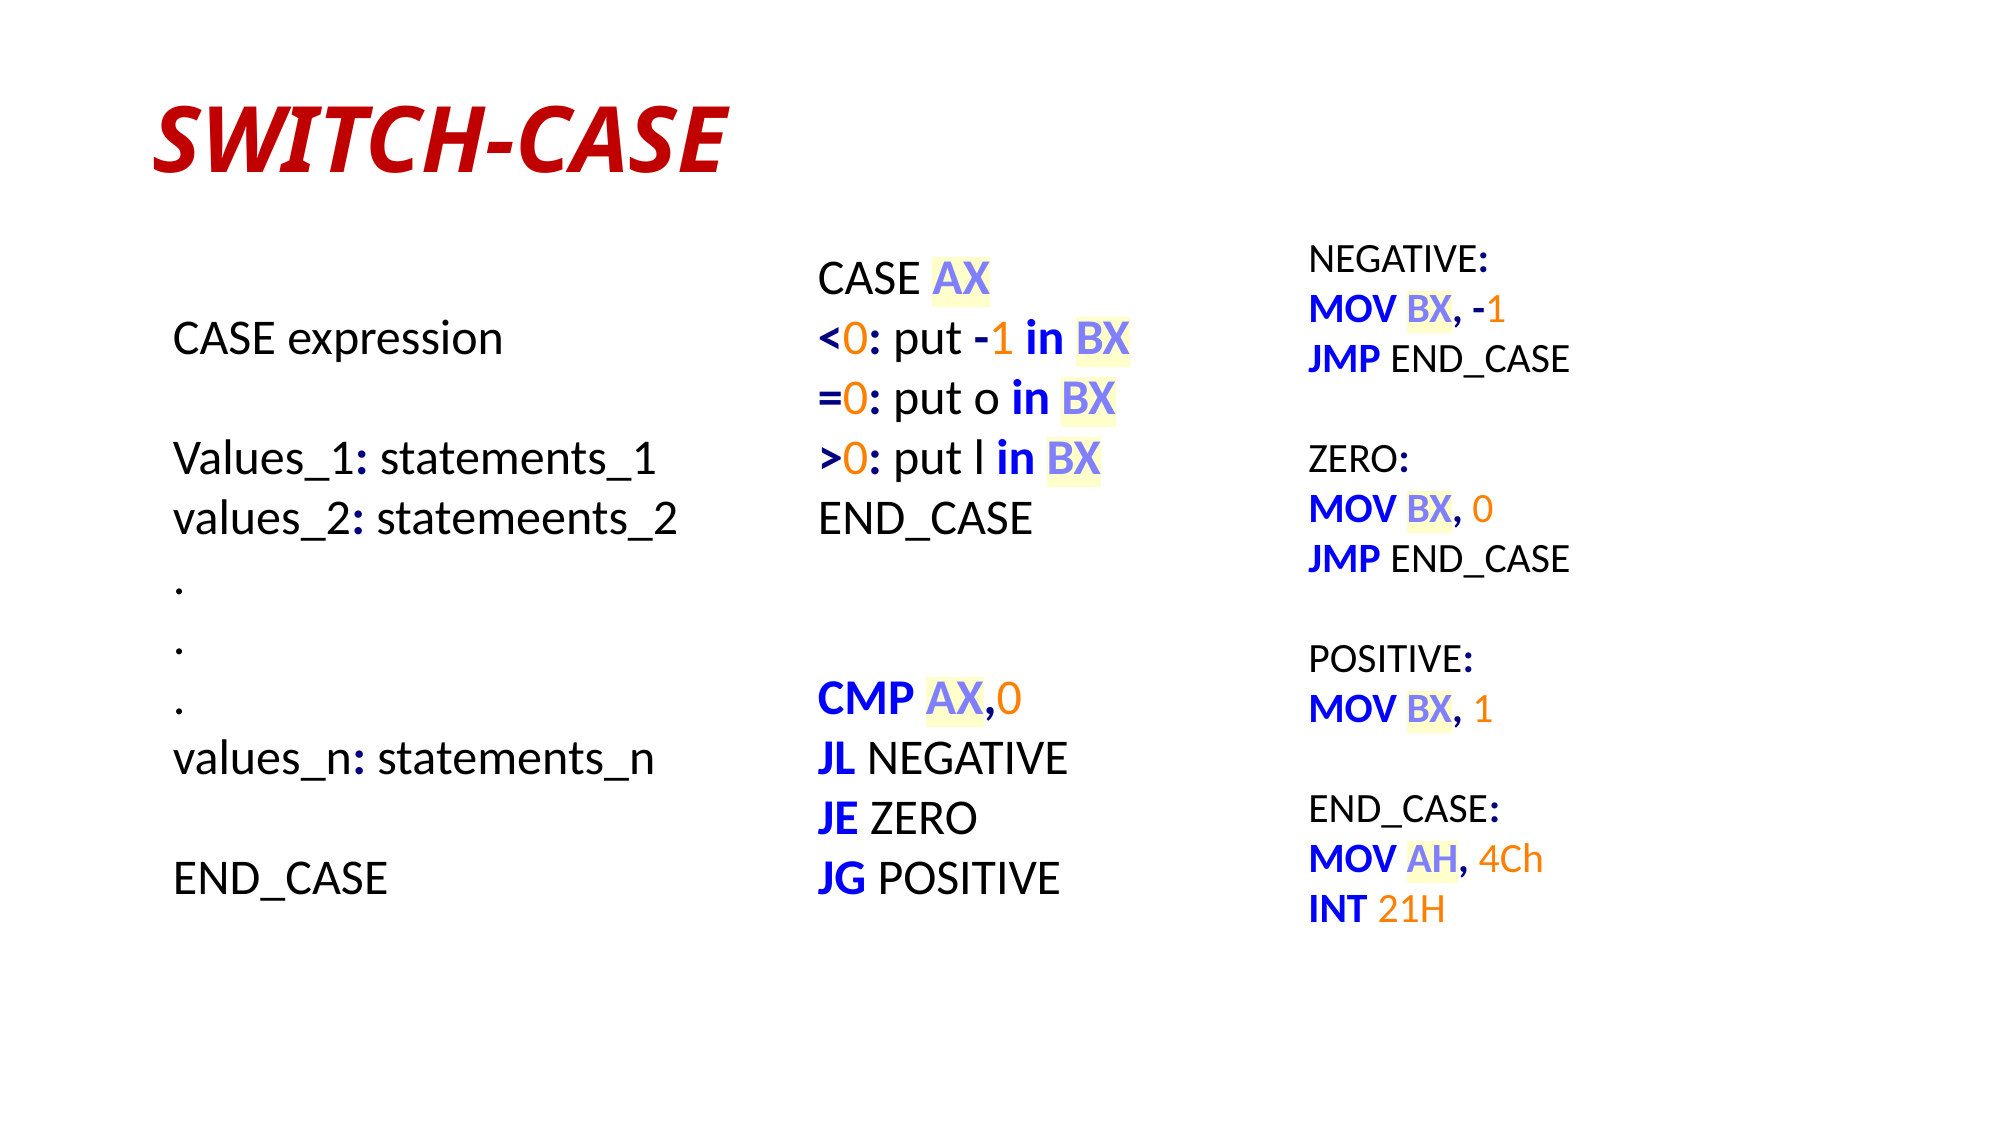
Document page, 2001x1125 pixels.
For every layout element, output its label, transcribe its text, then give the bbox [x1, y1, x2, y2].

text_box CASE AX <0: put -1 in BX =0: put o in BX >0: put l in BX END_CASE CMP AX,0 JL NEGATIVE JE ZERO JG POSITIVE [803, 236, 1288, 1057]
title SWITCH-CASE [137, 59, 1863, 227]
text_box NEGATIVE: MOV BX, -1 JMP END_CASE ZERO: MOV BX, 0 JMP END_CASE POSITIVE: MOV BX, 1 END_CASE: MOV AH, 4Ch INT 21H [1293, 223, 1658, 989]
text_box CASE expression Values_1: statements_1 values_2: statemeents_2 . . . values_n: statements_n END_CASE [158, 297, 803, 972]
